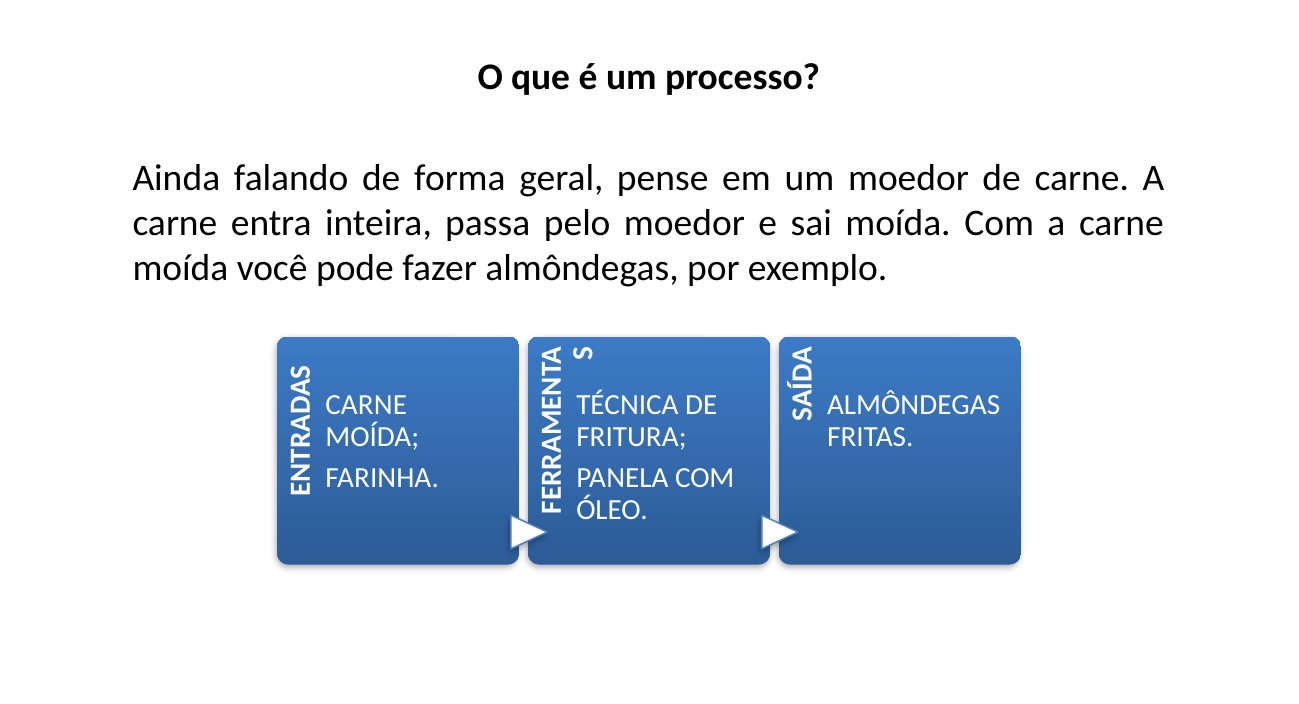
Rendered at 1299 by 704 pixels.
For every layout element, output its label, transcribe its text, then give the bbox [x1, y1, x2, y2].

text_box EXEMLO [979, 498, 1263, 697]
text_box O que é um processo? [2, 44, 1297, 106]
text_box Ainda falando de forma geral, pense em um moedor de carne. A carne entra inteira, passa pelo moedor e sai moída. Com a carne moída você pode fazer almôndegas, por exemplo. [117, 145, 1181, 297]
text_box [276, 336, 1022, 565]
